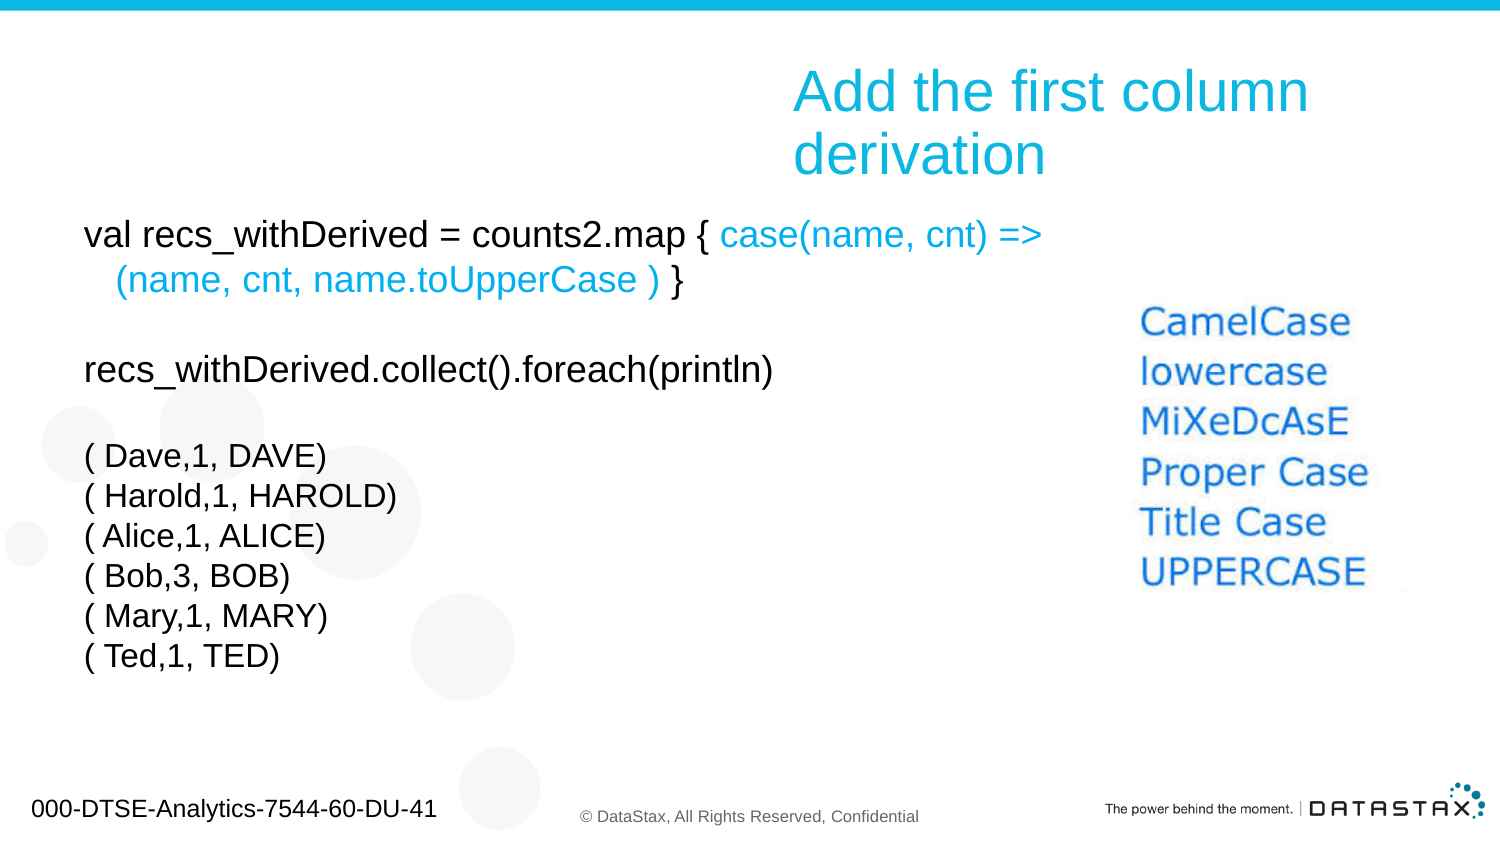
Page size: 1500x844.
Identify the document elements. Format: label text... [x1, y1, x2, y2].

title Add the first column derivation [794, 112, 1425, 203]
picture [1090, 767, 1500, 834]
slide_number 000-DTSE-Analytics-7544-60-DU-41 [16, 785, 720, 831]
text_box val recs_withDerived = counts2.map { case(name, cnt) => (name, cnt, name.toUpperCase ) } recs_withDerived.collect().foreach(println) ( Dave,1, DAVE) ( Harold,1, HAROLD) ( Alice,1, ALICE) ( Bob,3, BOB) ( Mary,1, MARY) ( Ted,1, TED) [69, 202, 1069, 682]
picture [1108, 296, 1426, 593]
